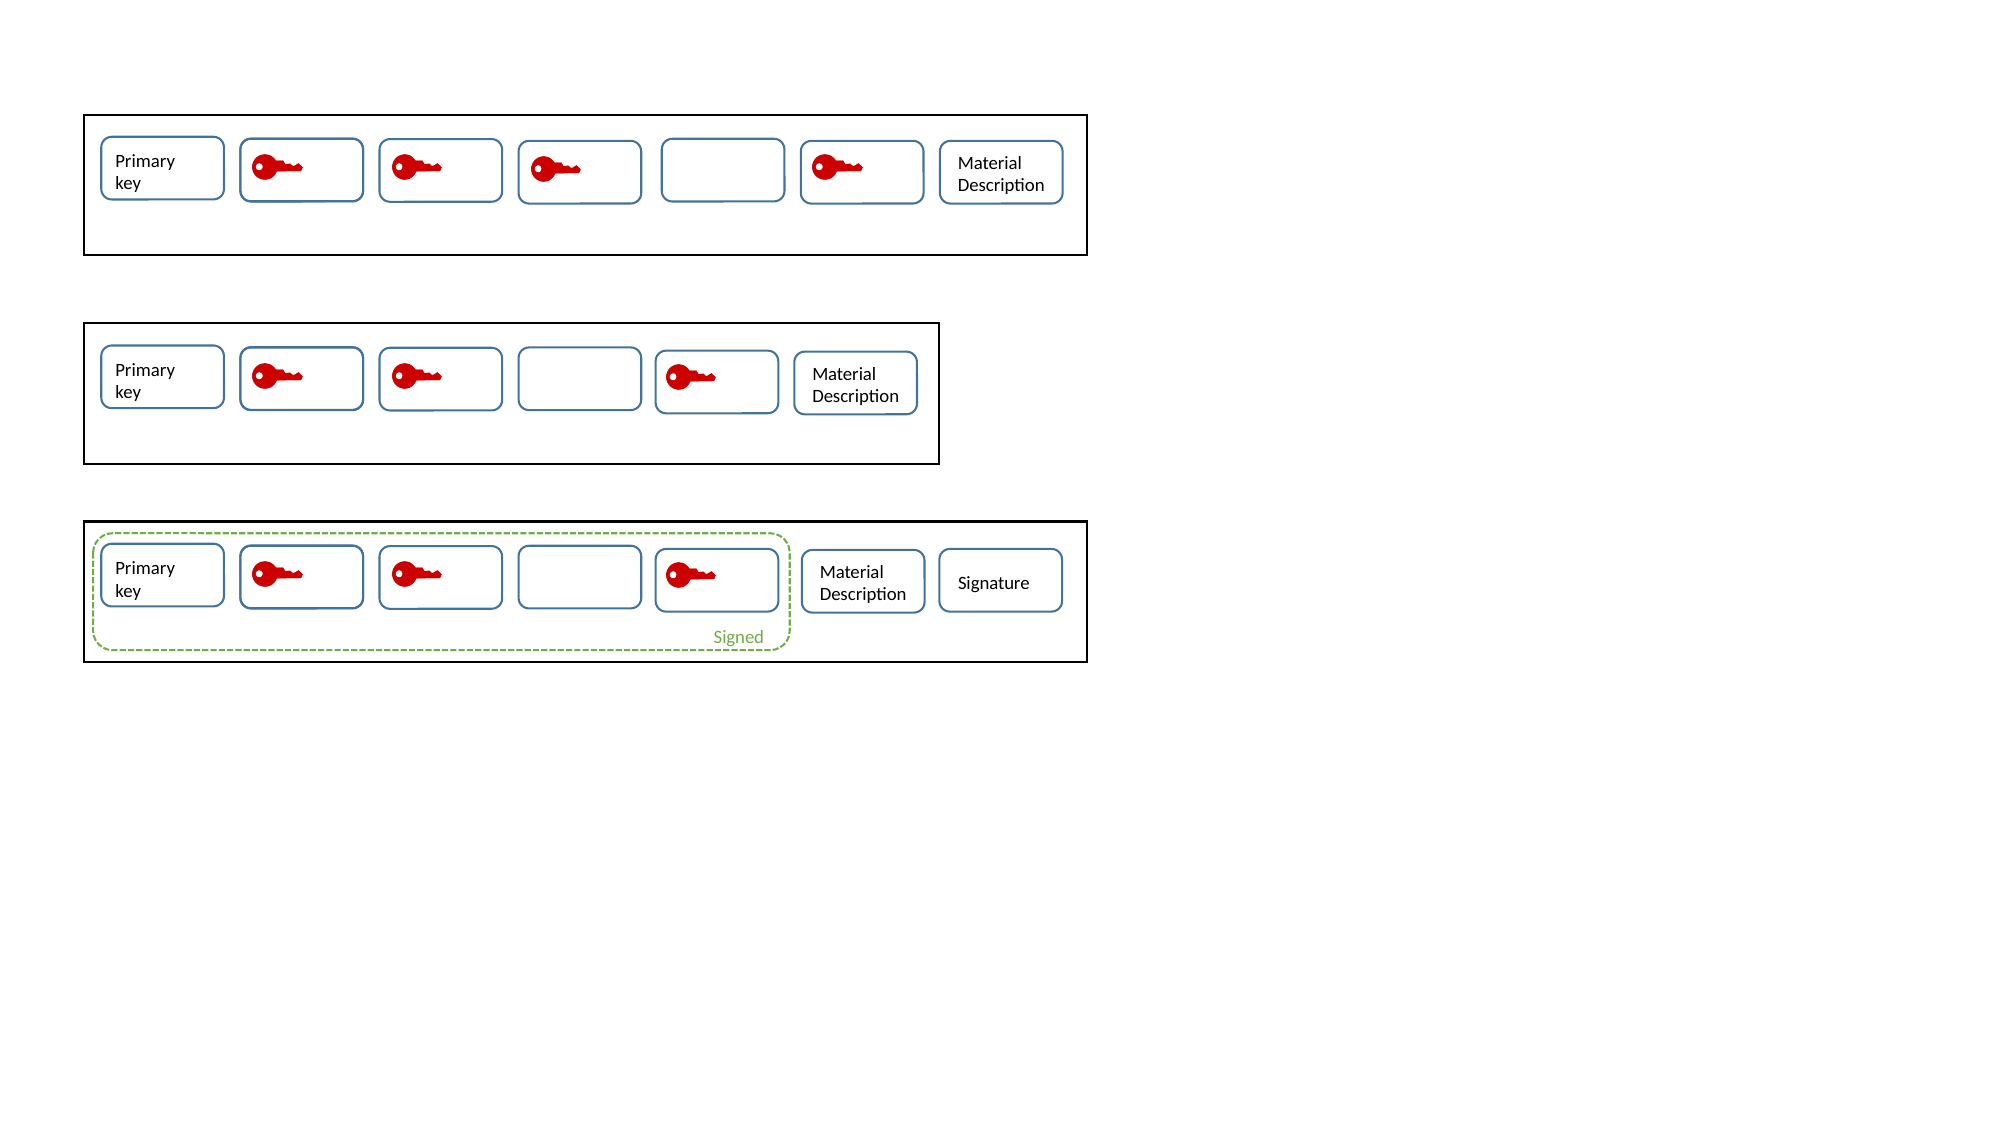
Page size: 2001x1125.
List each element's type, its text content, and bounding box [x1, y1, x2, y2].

text_box [239, 346, 365, 411]
text_box [378, 346, 504, 412]
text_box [84, 521, 1088, 662]
text_box [654, 349, 780, 415]
picture [252, 363, 303, 389]
text_box Primary key [100, 350, 191, 410]
text_box [793, 350, 919, 413]
picture [666, 364, 716, 390]
text_box Material Description [797, 353, 914, 414]
text_box [517, 346, 643, 412]
text_box [101, 344, 226, 410]
picture [391, 363, 442, 389]
text_box [83, 322, 940, 465]
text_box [84, 114, 1088, 255]
